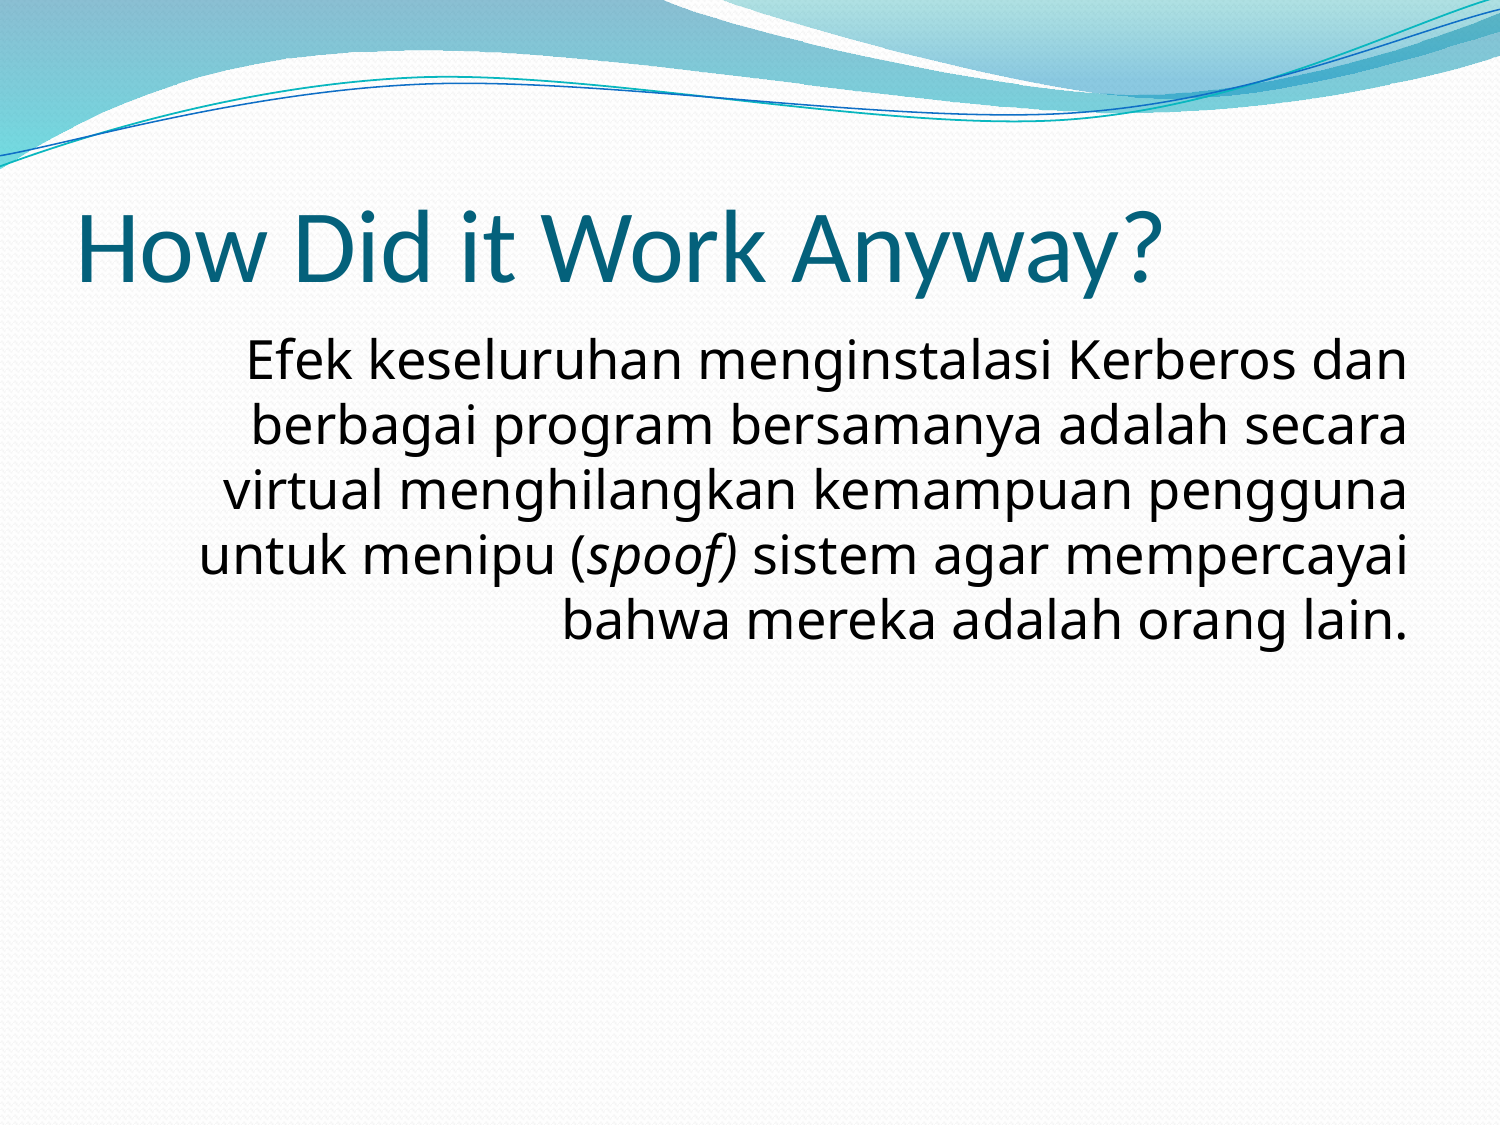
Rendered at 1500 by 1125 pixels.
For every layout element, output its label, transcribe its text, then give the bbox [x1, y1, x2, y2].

title How Did it Work Anyway? [75, 115, 1425, 303]
list Efek keseluruhan menginstalasi Kerberos dan berbagai program bersamanya adalah secara virtual menghilangkan kemampuan pengguna untuk menipu (spoof) sistem agar mempercayai bahwa mereka adalah orang lain. [75, 317, 1425, 1038]
